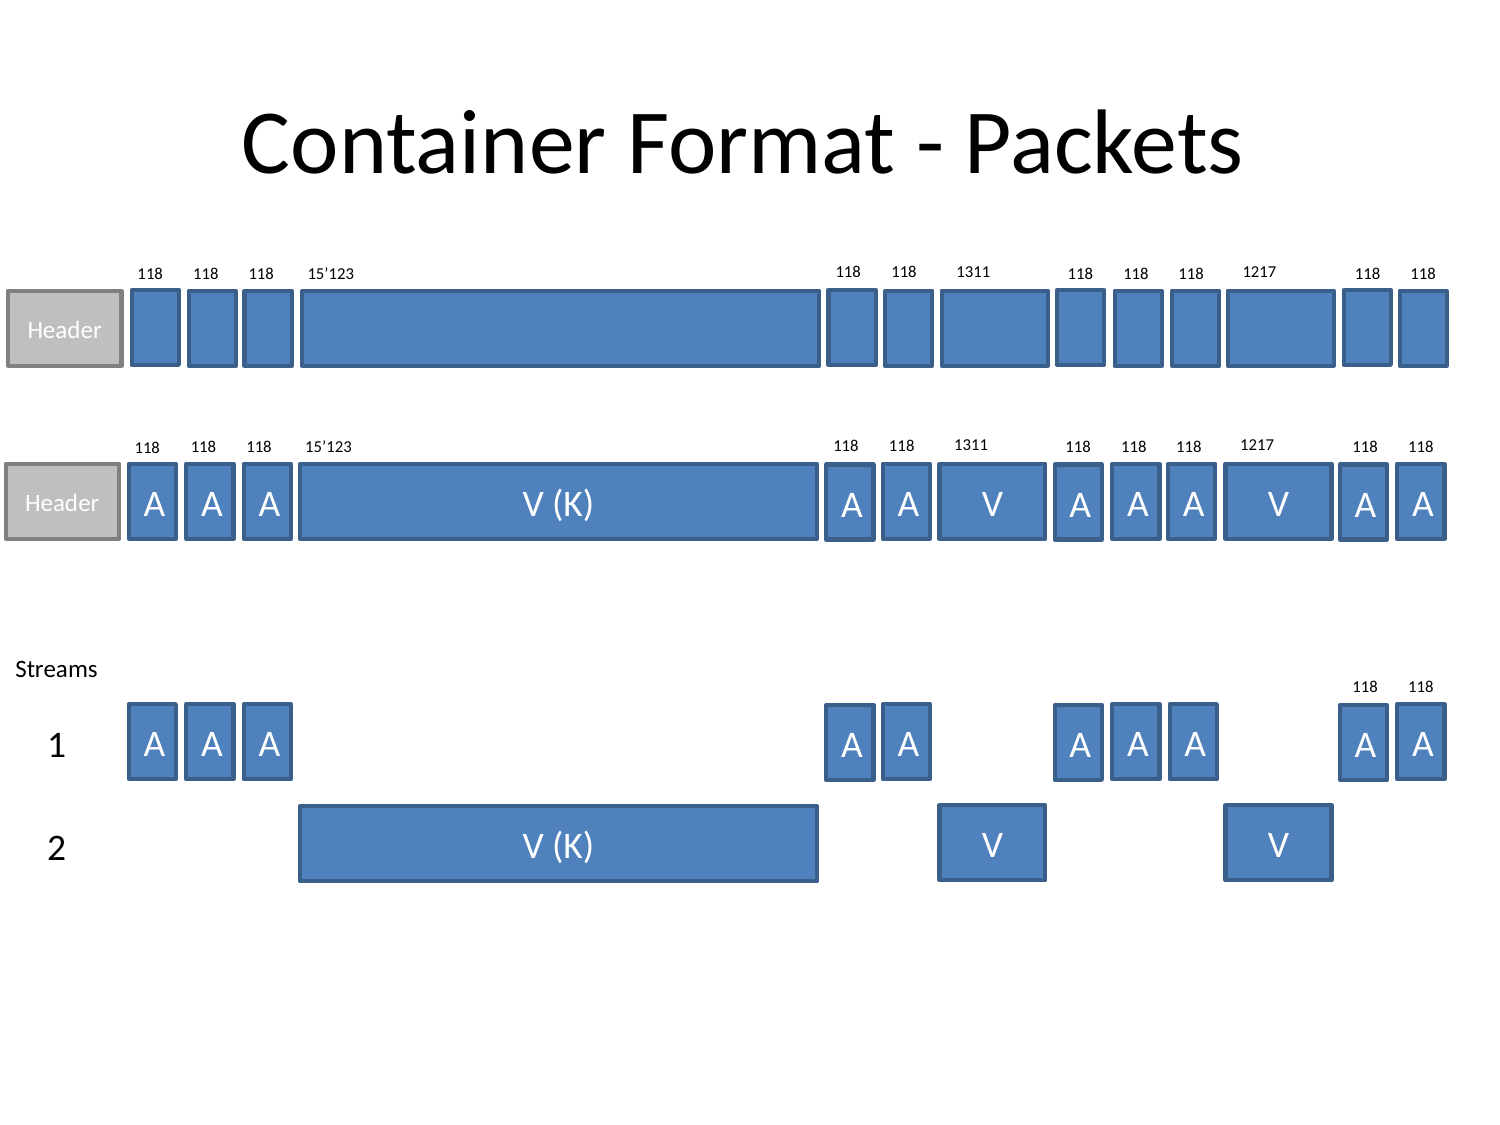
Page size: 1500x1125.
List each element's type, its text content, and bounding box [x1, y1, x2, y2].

text_box A [1053, 464, 1104, 542]
text_box A [1053, 703, 1104, 782]
text_box A [1395, 464, 1447, 541]
text_box 118 [119, 429, 176, 464]
text_box A [1110, 464, 1162, 541]
text_box V [1223, 462, 1334, 541]
text_box 118 [1161, 428, 1217, 464]
text_box [940, 289, 1050, 368]
text_box 118 [1106, 428, 1161, 464]
text_box A [824, 703, 876, 782]
text_box A [184, 702, 236, 781]
text_box [1342, 291, 1393, 367]
text_box 118 [122, 255, 178, 291]
text_box Header [6, 289, 124, 368]
text_box 118 [178, 255, 233, 291]
text_box 118 [1393, 428, 1449, 464]
text_box 118 [1393, 668, 1449, 704]
text_box 118 [1050, 428, 1106, 464]
text_box 118 [874, 426, 930, 462]
text_box Header [4, 462, 121, 541]
text_box 118 [1108, 255, 1164, 291]
text_box A [1166, 464, 1217, 541]
text_box 1311 [941, 253, 1006, 289]
text_box 1217 [1225, 426, 1290, 462]
text_box A [881, 462, 932, 541]
text_box A [242, 462, 293, 541]
text_box A [1110, 702, 1162, 781]
text_box 15’123 [290, 428, 367, 464]
text_box [1113, 291, 1164, 368]
text_box V [1223, 803, 1334, 882]
text_box [826, 289, 878, 367]
text_box A [127, 702, 178, 781]
text_box 118 [233, 255, 290, 291]
text_box 1311 [939, 426, 1004, 462]
text_box A [242, 702, 293, 781]
text_box A [881, 702, 932, 781]
text_box V [937, 462, 1047, 541]
text_box Streams [0, 645, 113, 690]
text_box [1226, 289, 1336, 368]
text_box A [824, 462, 876, 542]
text_box 1217 [1227, 253, 1292, 289]
text_box 118 [1340, 255, 1395, 291]
text_box 1 [32, 712, 82, 772]
text_box A [1168, 702, 1219, 781]
title Container Format - Packets [68, 42, 1419, 231]
text_box 118 [1163, 255, 1219, 290]
text_box A [1338, 704, 1389, 782]
text_box A [127, 462, 178, 541]
text_box V (K) [298, 804, 819, 883]
text_box [187, 291, 238, 368]
text_box 118 [1395, 255, 1451, 291]
text_box [130, 291, 181, 367]
text_box A [1395, 704, 1447, 781]
text_box A [1338, 464, 1389, 542]
text_box 118 [818, 426, 874, 462]
text_box 15’123 [292, 255, 370, 291]
text_box 118 [1337, 668, 1393, 704]
text_box [242, 289, 294, 368]
text_box [1055, 291, 1106, 367]
text_box [1170, 289, 1221, 368]
text_box 2 [32, 815, 82, 876]
text_box [300, 289, 821, 368]
text_box V (K) [298, 462, 819, 541]
text_box 118 [1337, 428, 1393, 464]
text_box 118 [876, 253, 932, 289]
text_box 118 [820, 253, 876, 289]
text_box 118 [231, 428, 287, 464]
text_box 118 [176, 428, 231, 464]
text_box [883, 289, 934, 368]
text_box 118 [1052, 255, 1108, 291]
text_box A [184, 464, 236, 541]
text_box [1398, 291, 1449, 368]
text_box V [937, 803, 1047, 882]
